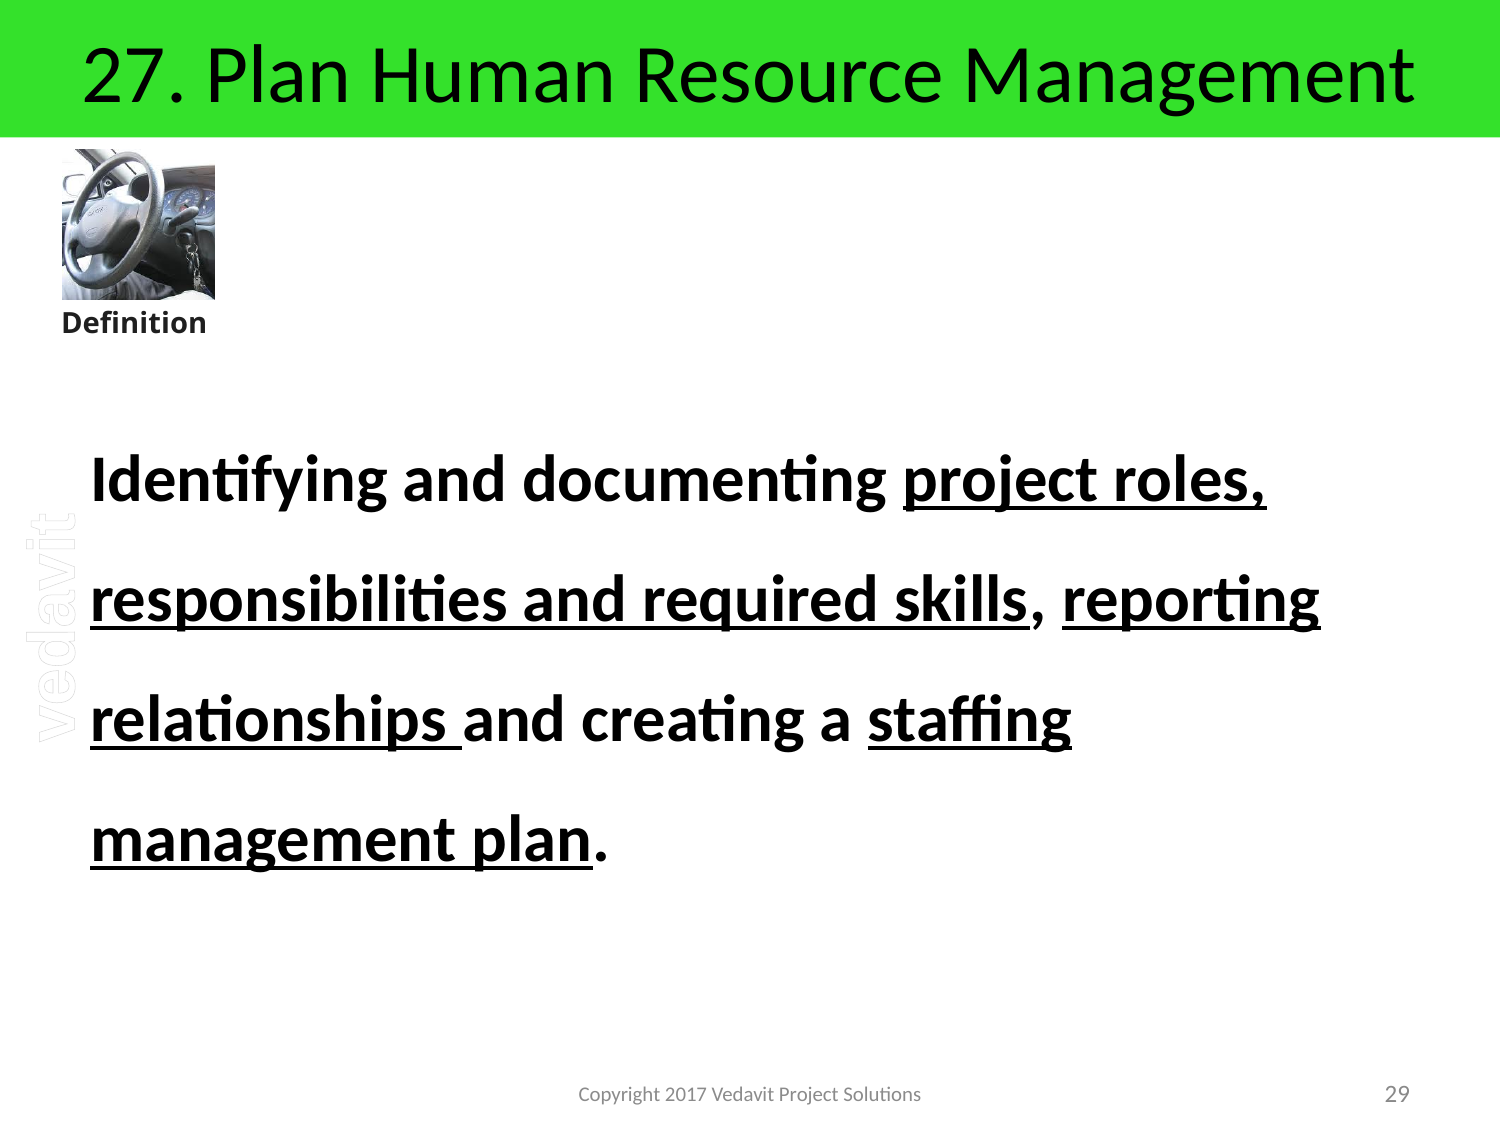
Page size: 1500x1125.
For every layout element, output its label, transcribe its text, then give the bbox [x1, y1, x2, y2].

slide_number 243 [1074, 1062, 1425, 1123]
title 27. Plan Human Resource Management [0, 0, 1500, 138]
list Identifying and documenting project roles, responsibilities and required skills, reporting relationships and creating a staffing management plan. [75, 387, 1425, 1005]
footer Copyright 2017 Vedavit Project Solutions [512, 1062, 988, 1123]
picture [62, 149, 215, 300]
